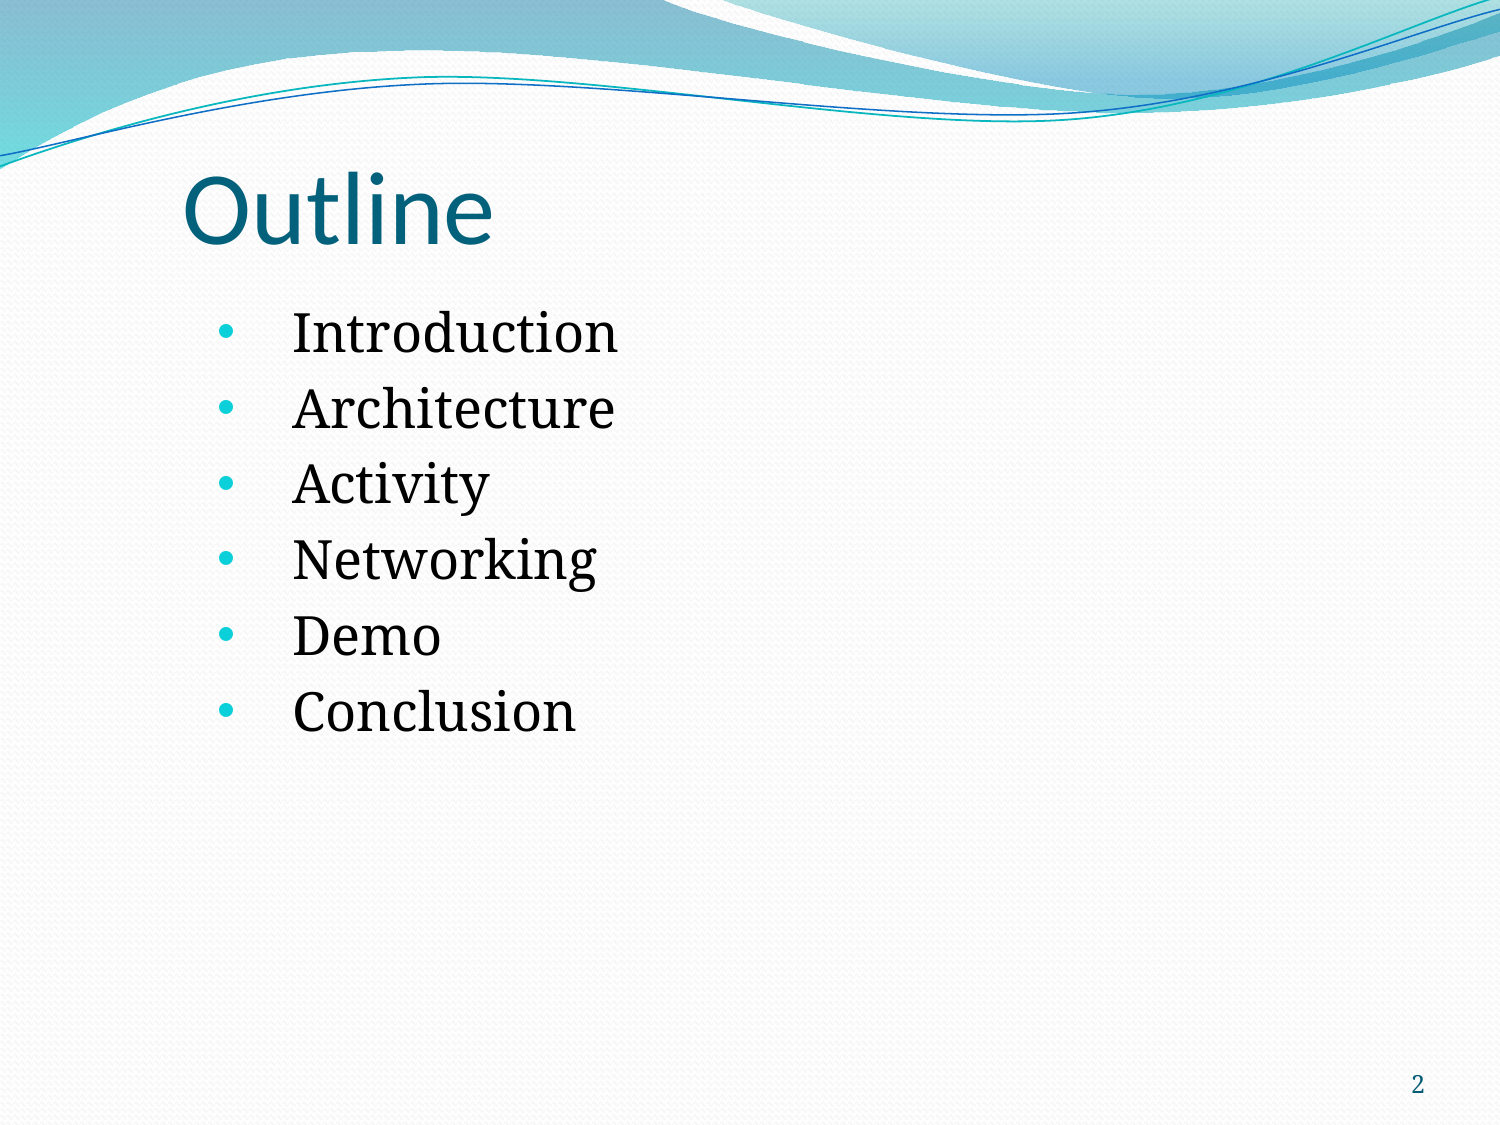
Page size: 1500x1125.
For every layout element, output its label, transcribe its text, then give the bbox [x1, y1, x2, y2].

title Outline [183, 78, 1252, 266]
list Introduction Architecture Activity Networking Demo Conclusion [194, 290, 1245, 861]
slide_number 2 [1299, 1042, 1425, 1103]
